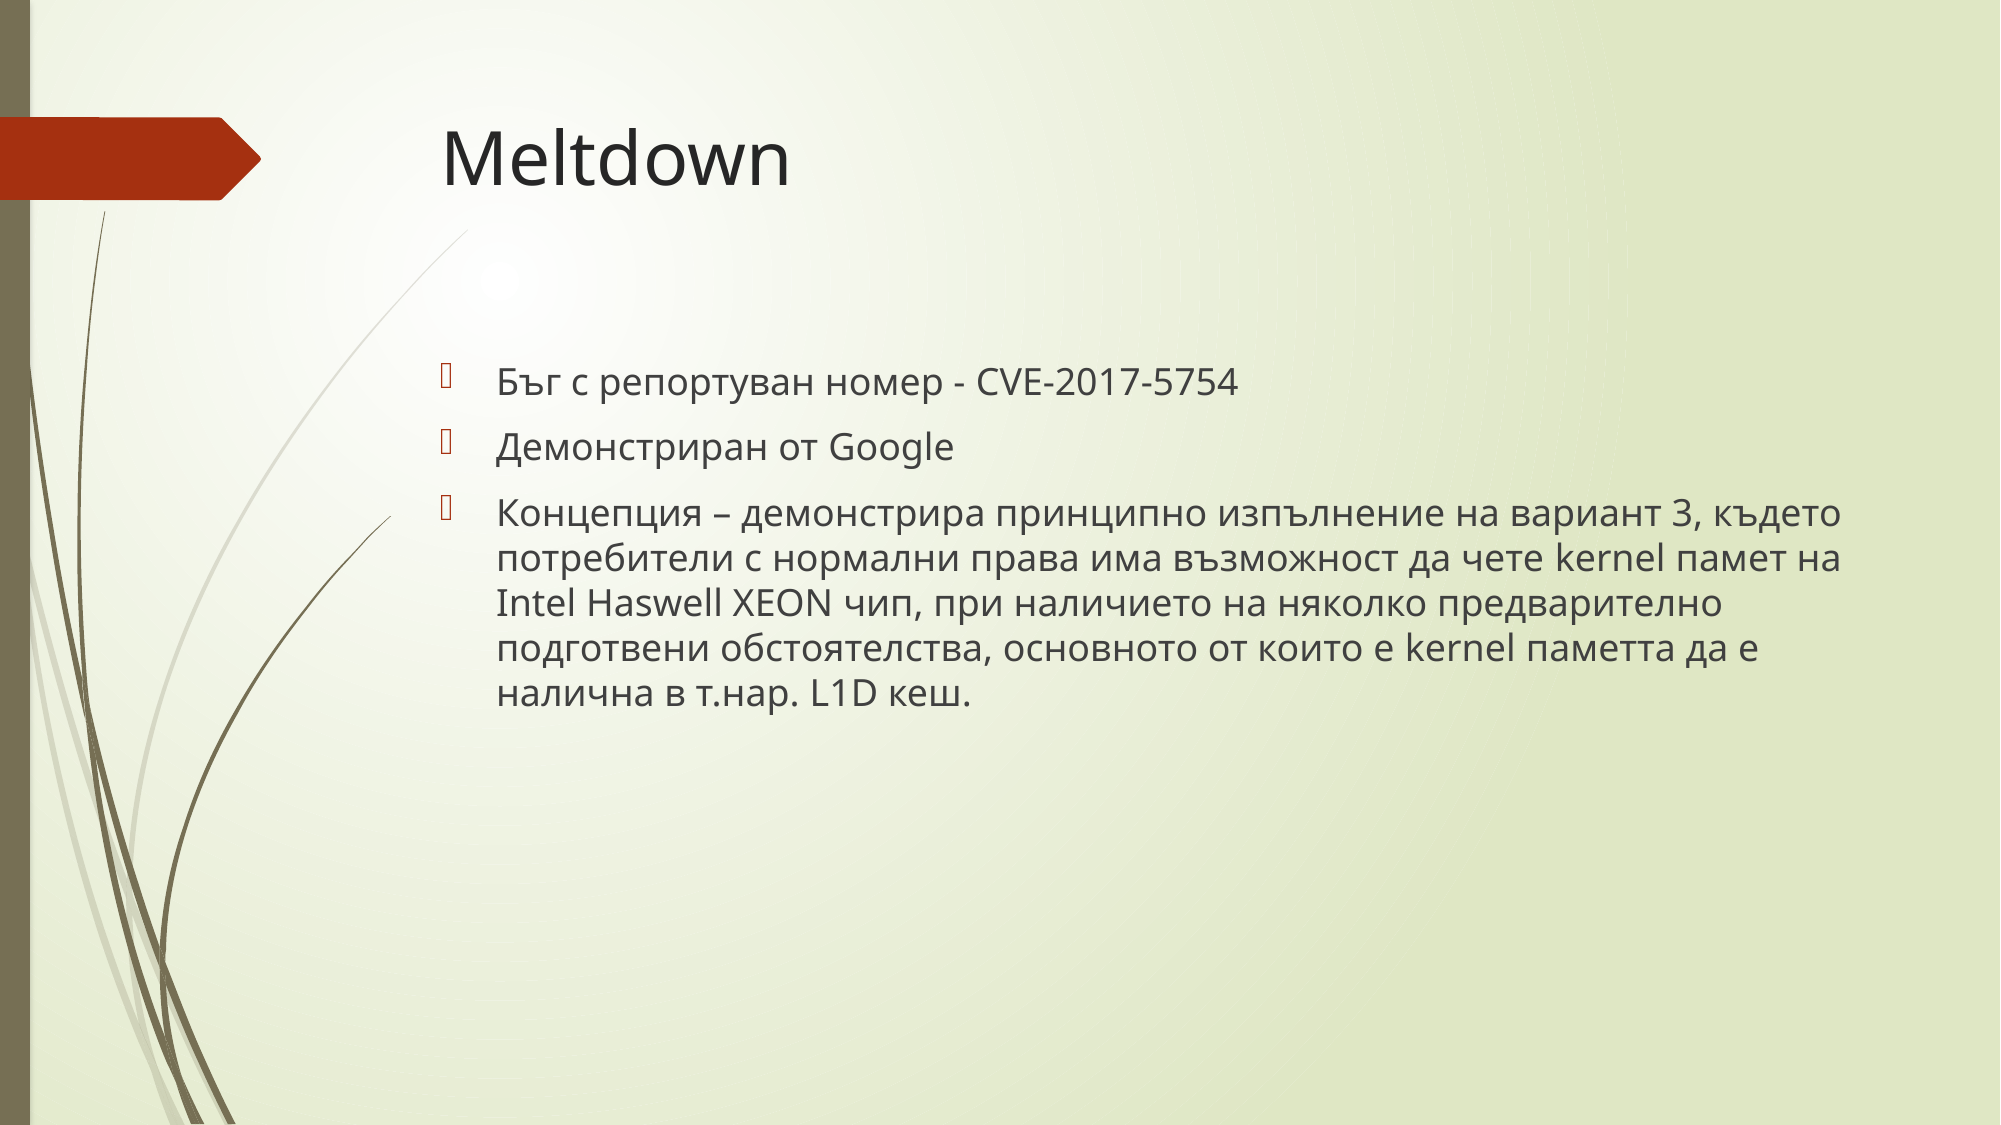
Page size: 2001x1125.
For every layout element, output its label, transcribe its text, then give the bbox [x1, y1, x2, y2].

title Meltdown [425, 102, 1888, 313]
list Бъг с репортуван номер - CVE-2017-5754 Демонстриран от Google Концепция – демонстрира принципно изпълнение на вариант 3, където потребители с нормални права има възможност да чете kernel памет на Intel Haswell XEON чип, при наличието на няколко предварително подготвени обстоятелства, основното от които е kernel паметта да е налична в т.нар. L1D кеш. [424, 350, 1888, 970]
